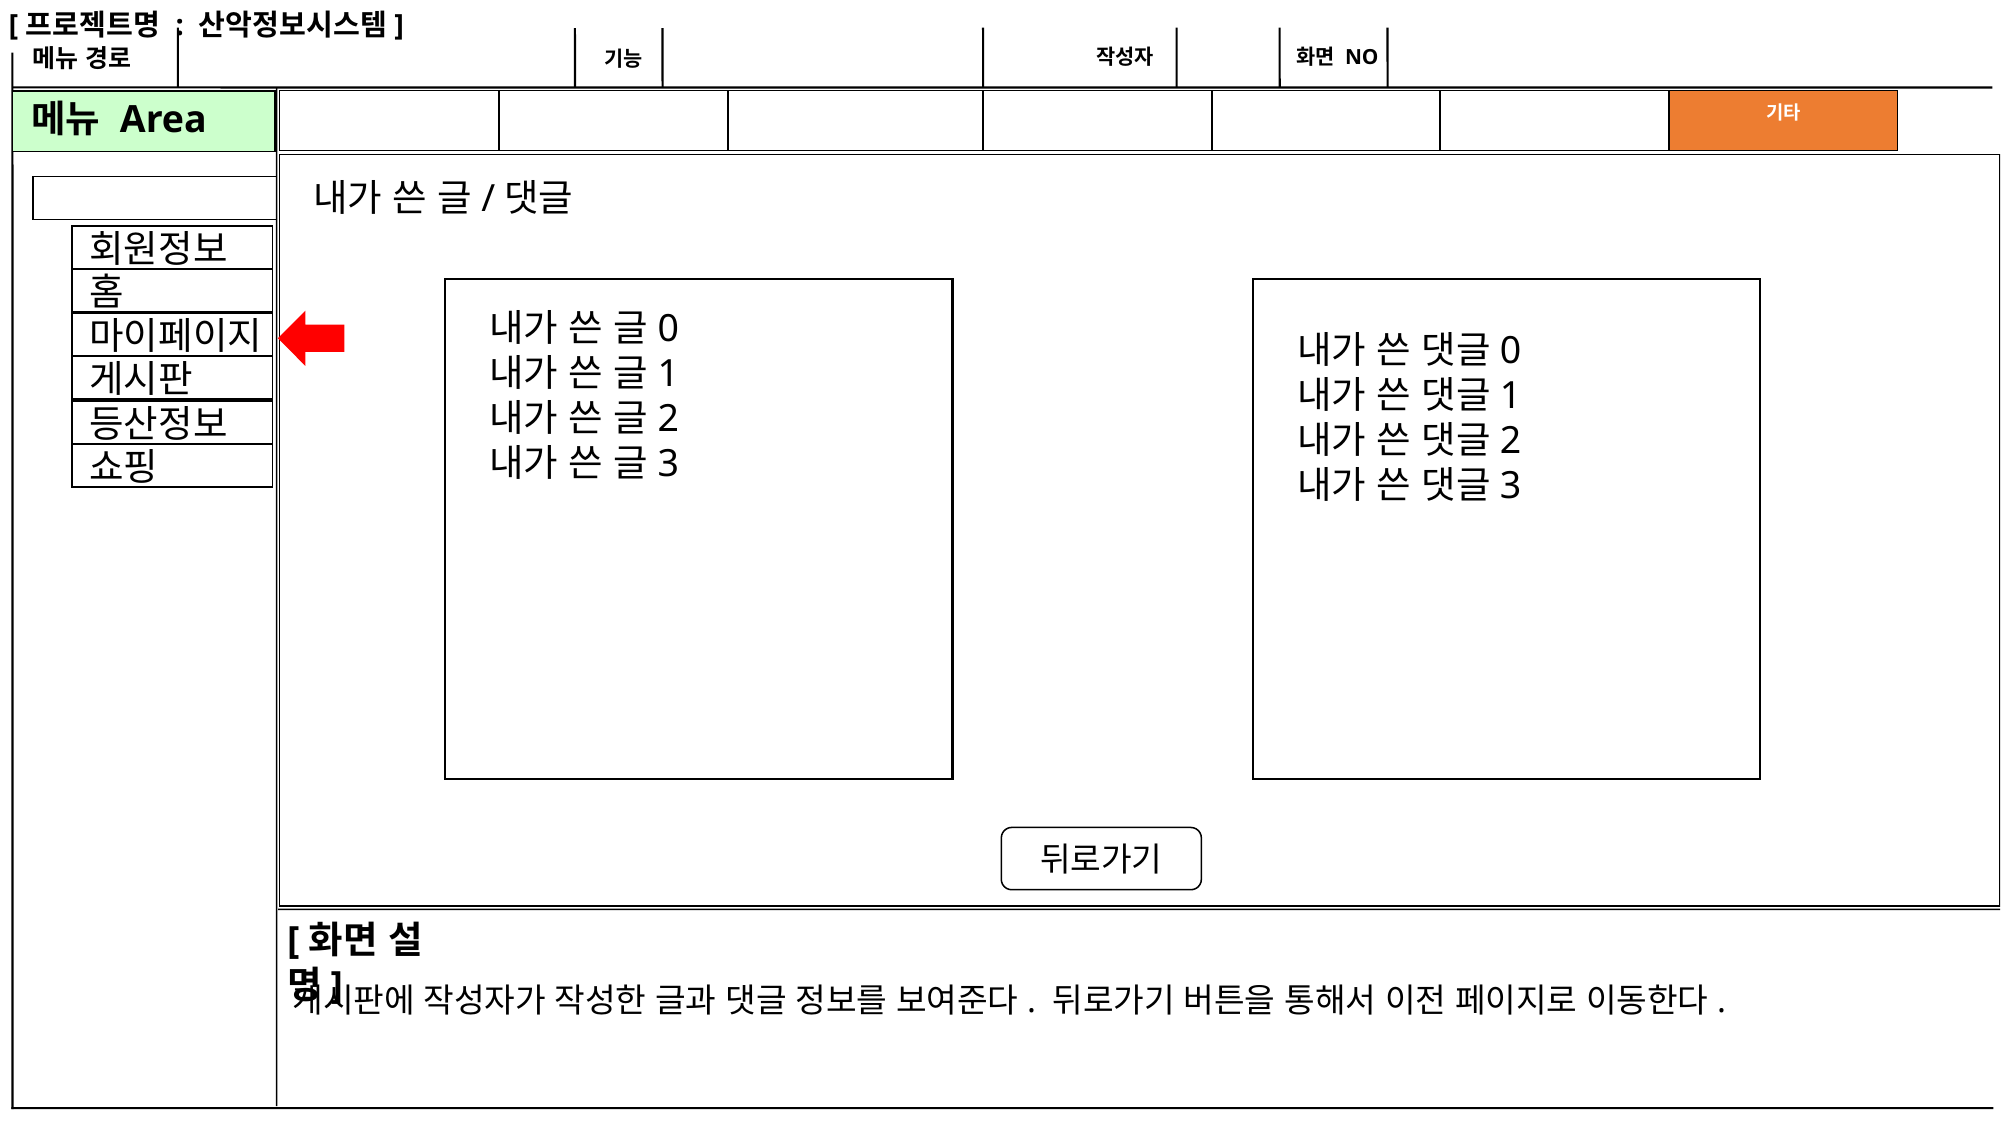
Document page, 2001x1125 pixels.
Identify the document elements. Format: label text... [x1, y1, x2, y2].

text_box 내가 쓴 글/댓글 [298, 166, 589, 227]
text_box [277, 310, 345, 366]
text_box 내가 쓴 글0 내가 쓴 글1 내가 쓴 글2 내가 쓴 글3 [444, 278, 954, 780]
text_box 뒤로가기 [1001, 827, 1202, 890]
text_box 내가 쓴 댓글0 내가 쓴 댓글1 내가 쓴 댓글2 내가 쓴 댓글3 [1252, 278, 1761, 780]
text_box 게시판에 작성자가 작성한 글과 댓글 정보를 보여준다. 뒤로가기 버튼을 통해서 이전 페이지로 이동한다. [277, 971, 1937, 1027]
